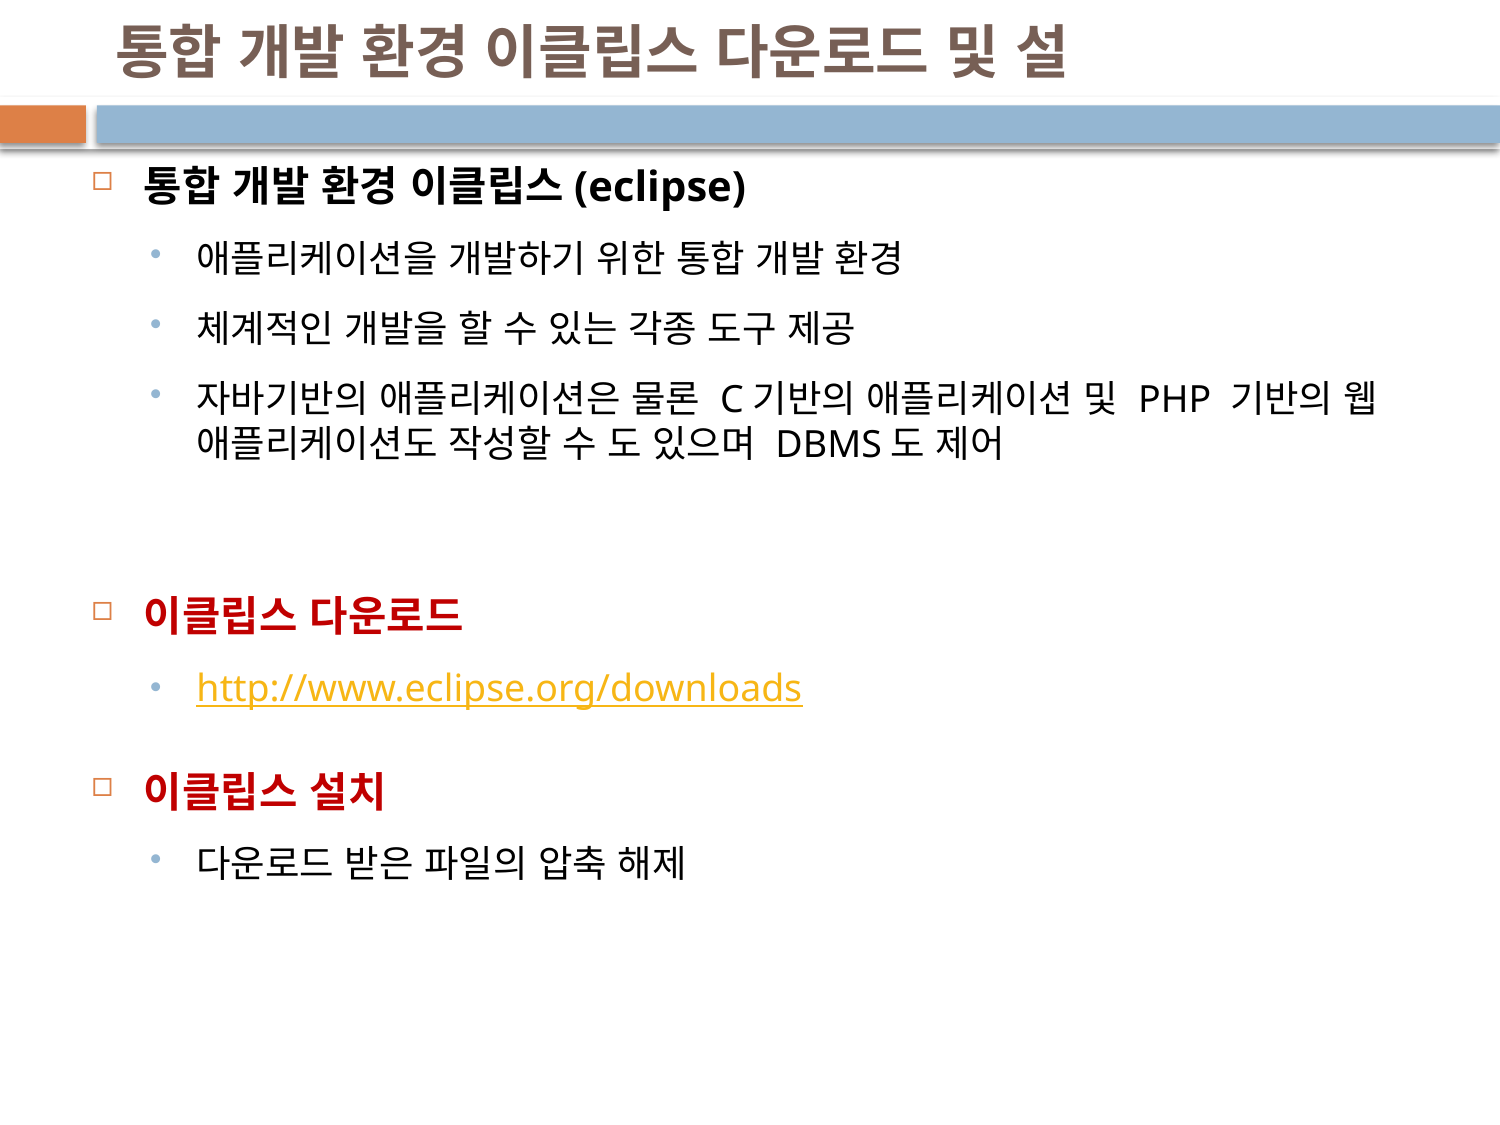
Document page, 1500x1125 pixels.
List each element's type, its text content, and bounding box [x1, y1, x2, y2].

list 통합 개발 환경 이클립스(eclipse) 애플리케이션을 개발하기 위한 통합 개발 환경 체계적인 개발을 할 수 있는 각종 도구 제공 자바기반의 애플리케이션은 물론 C기반의 애플리케이션 및 PHP 기반의 웹 애플리케이션도 작성할 수 도 있으며 DBMS도 제어 이클립스 다운로드 http://www.eclipse.org/downloads 이클립스 설치 다운로드 받은 파일의 압축 해제 [76, 152, 1459, 1047]
title 통합 개발 환경 이클립스 다운로드 및 설 [100, 0, 1438, 100]
